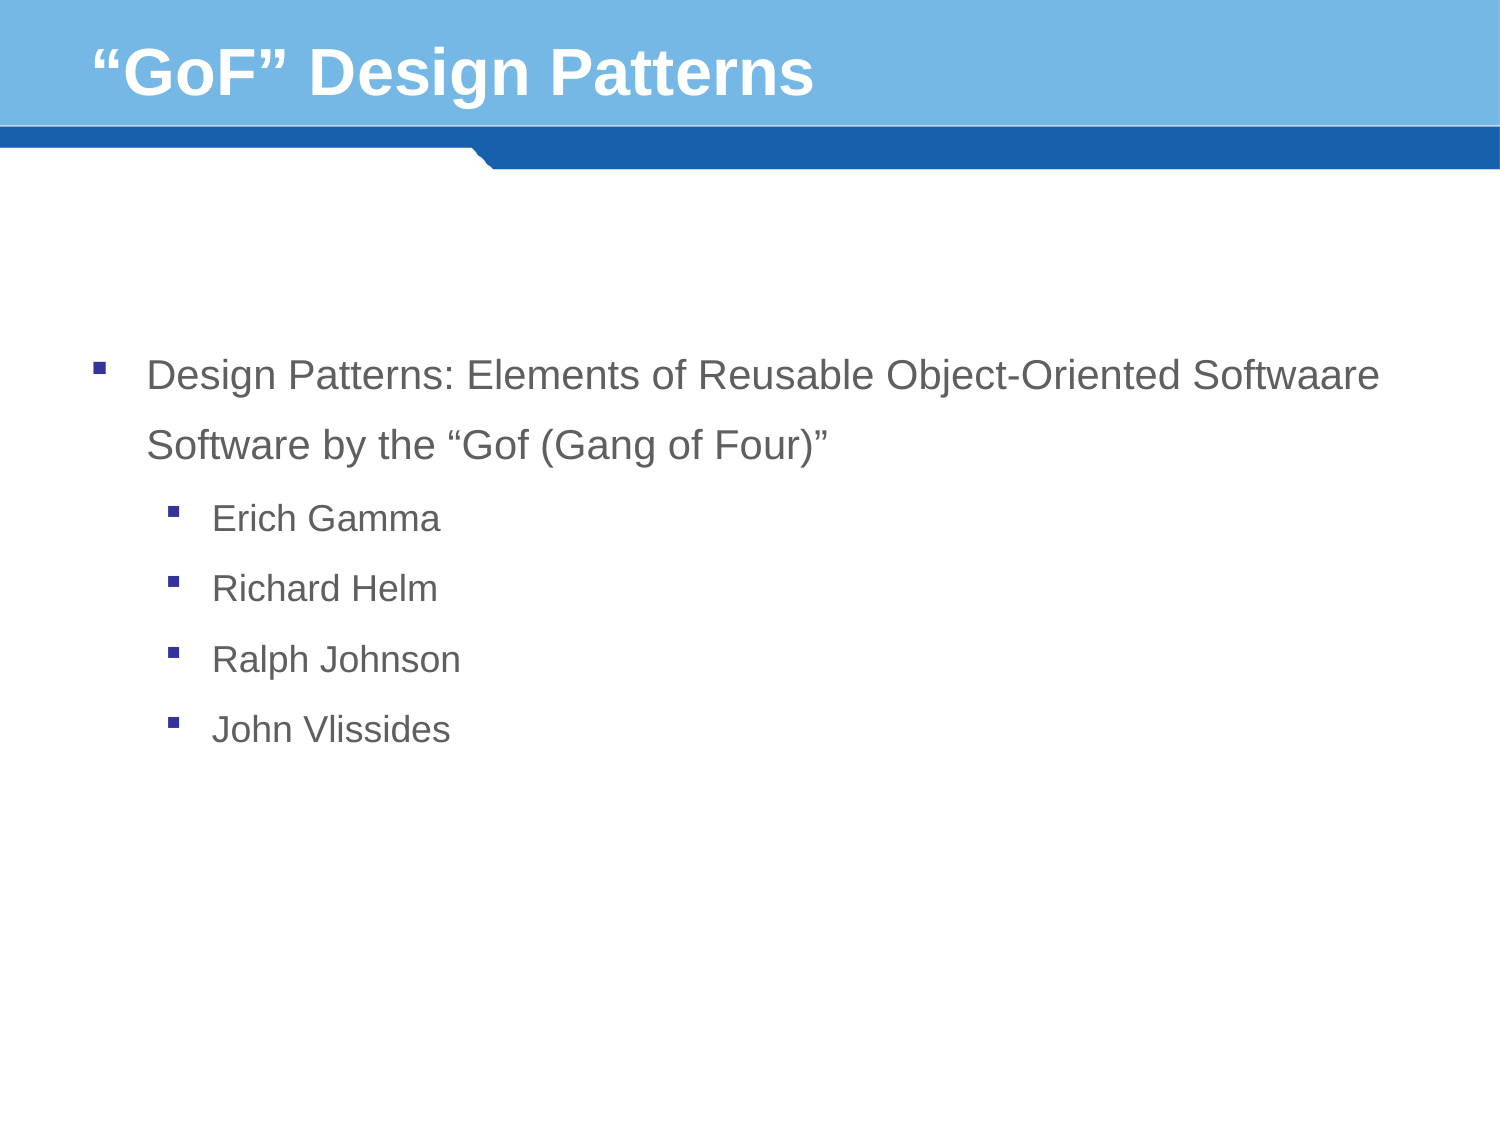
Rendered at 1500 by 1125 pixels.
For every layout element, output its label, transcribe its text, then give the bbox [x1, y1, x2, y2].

title “GoF” Design Patterns [74, 0, 1426, 138]
picture [0, 0, 1500, 188]
list Design Patterns: Elements of Reusable Object-Oriented Softwaare Software by the “Gof (Gang of Four)” Erich Gamma Richard Helm Ralph Johnson John Vlissides [74, 262, 1426, 1006]
